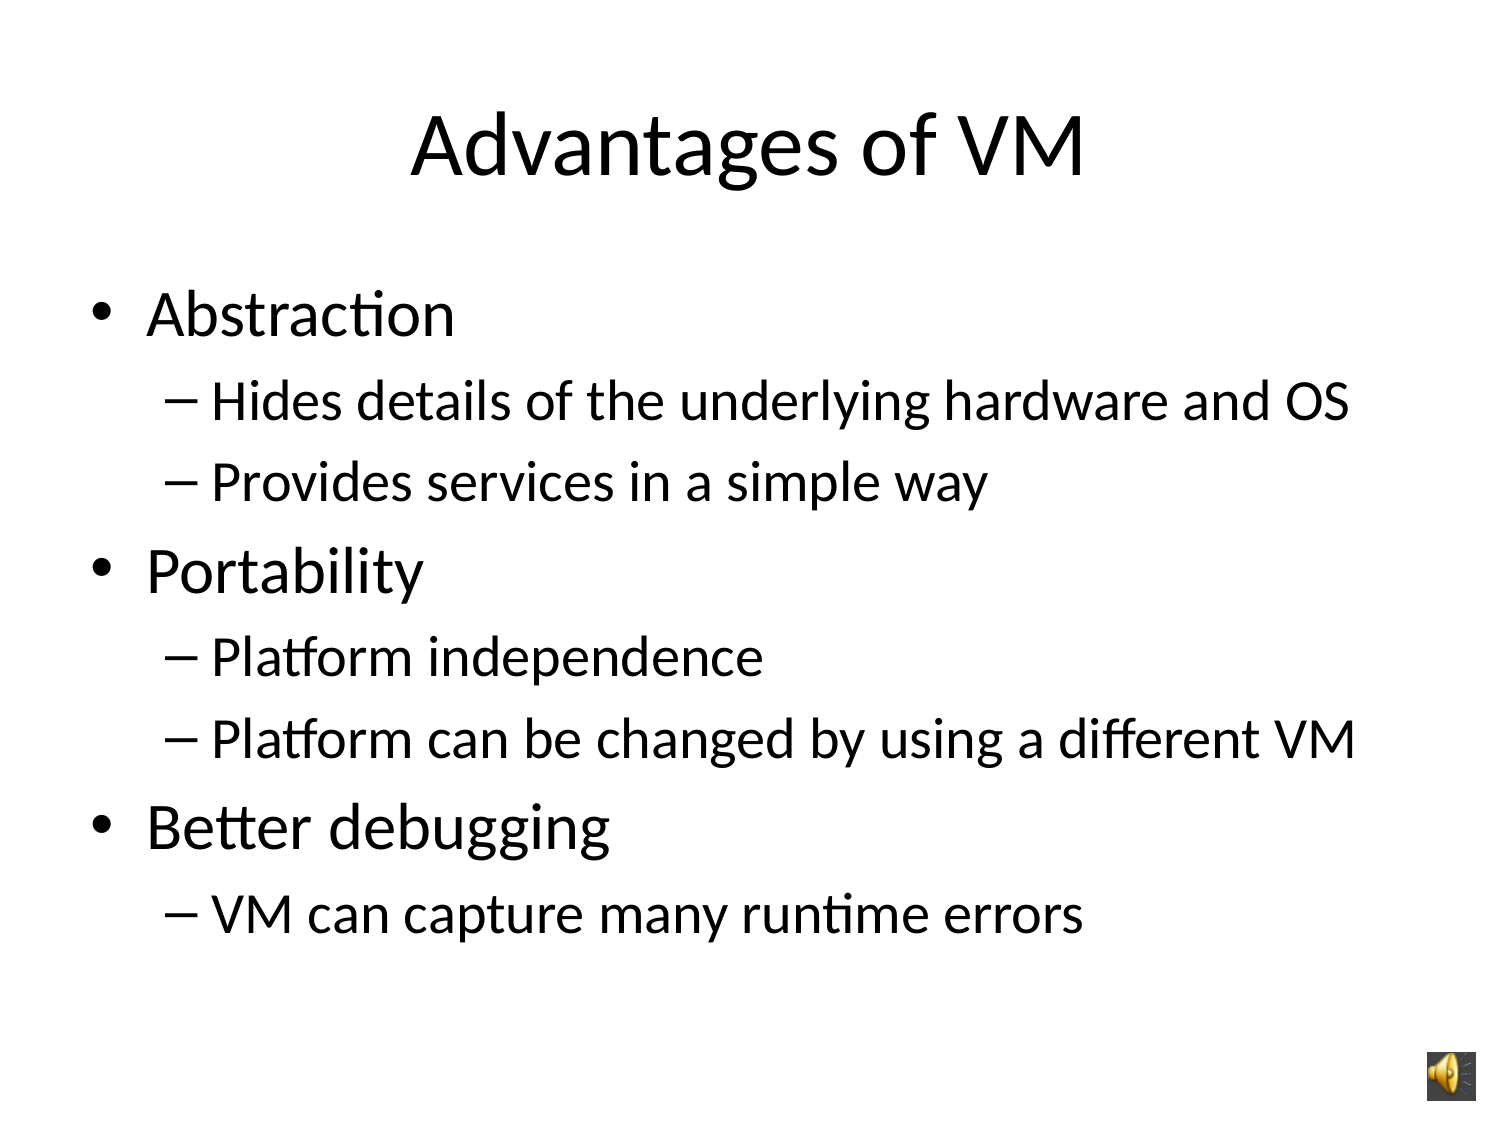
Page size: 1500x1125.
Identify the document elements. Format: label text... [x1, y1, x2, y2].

list Abstraction Hides details of the underlying hardware and OS Provides services in a simple way Portability Platform independence Platform can be changed by using a different VM Better debugging VM can capture many runtime errors [75, 262, 1425, 1005]
picture [1426, 1051, 1477, 1102]
title Advantages of VM [75, 45, 1425, 233]
